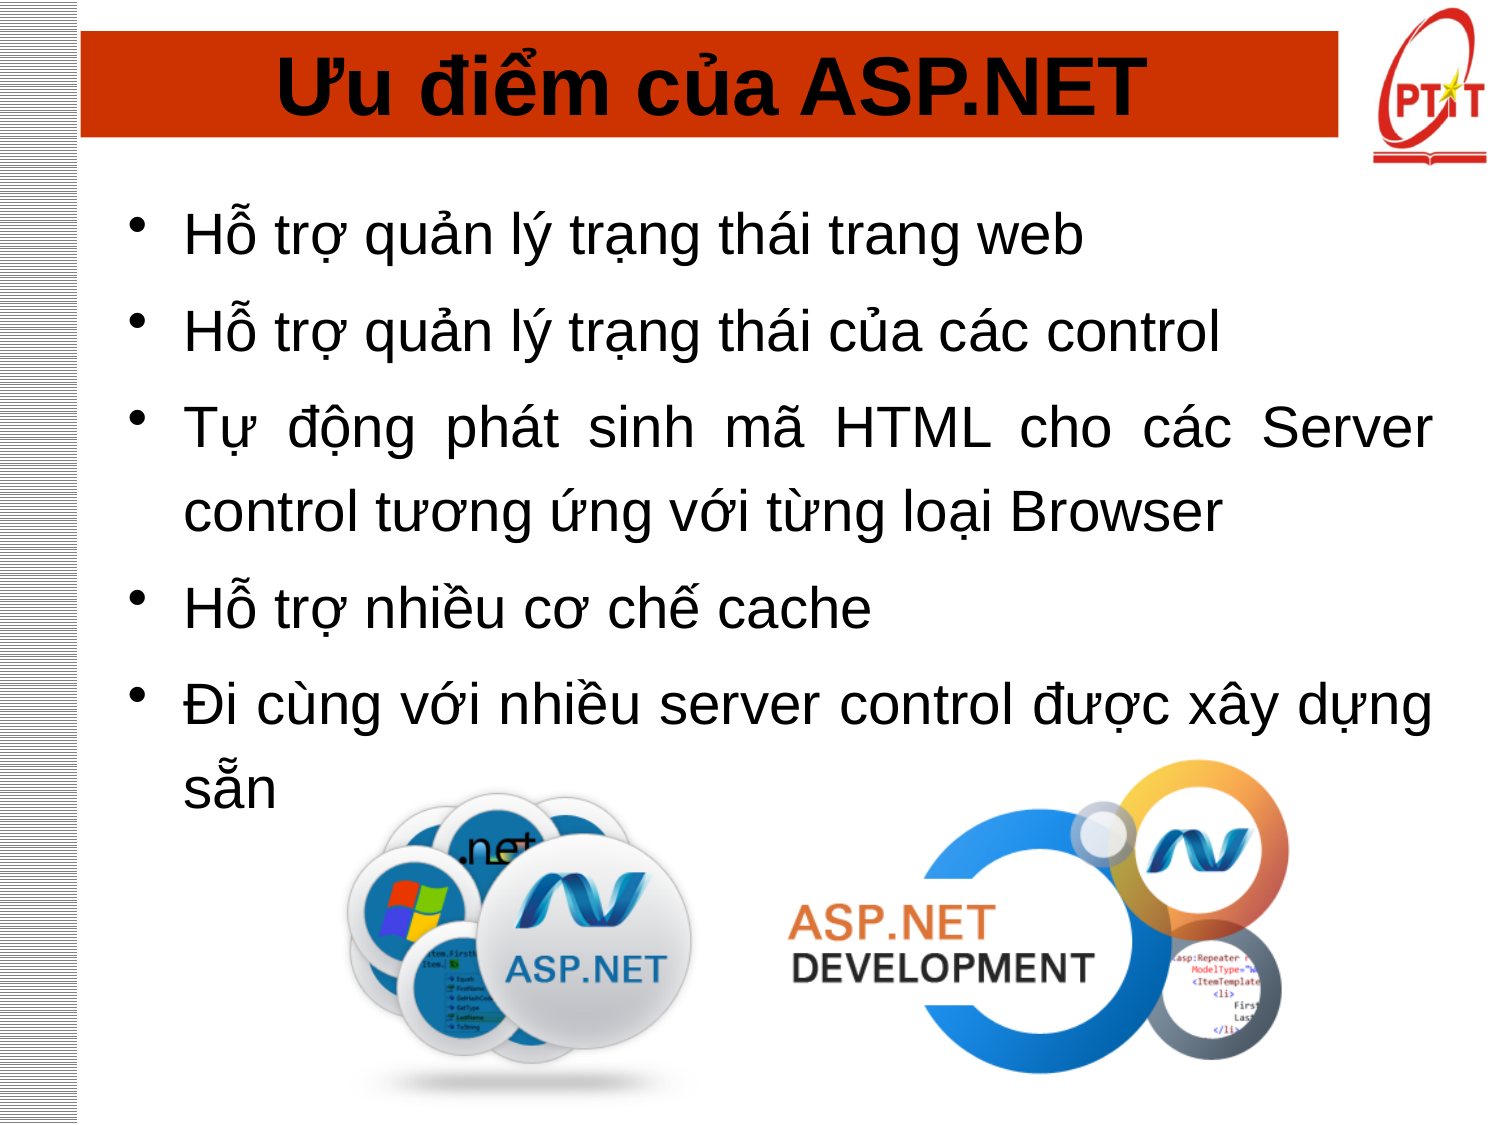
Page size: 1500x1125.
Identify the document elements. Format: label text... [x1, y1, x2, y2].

title Ưu điểm của ASP.NET [87, 24, 1338, 138]
picture [312, 724, 1313, 1120]
list Hỗ trợ quản lý trạng thái trang web Hỗ trợ quản lý trạng thái của các control Tự động phát sinh mã HTML cho các Server control tương ứng với từng loại Browser Hỗ trợ nhiều cơ chế cache Đi cùng với nhiều server control được xây dựng sẵn [112, 174, 1450, 1031]
picture [1373, 0, 1489, 167]
